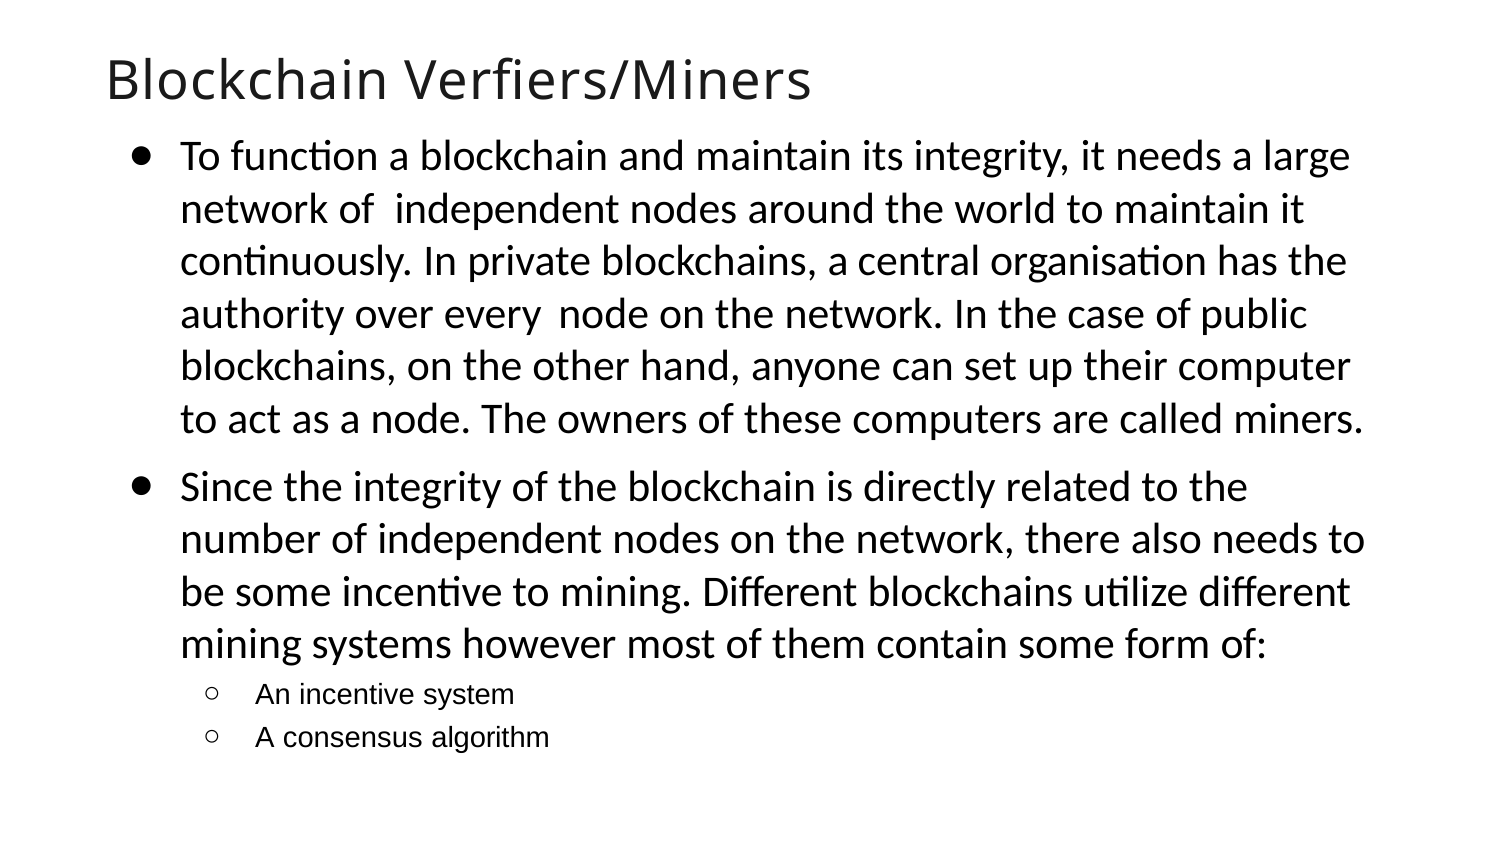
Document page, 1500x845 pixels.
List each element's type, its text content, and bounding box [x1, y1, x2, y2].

title Blockchain Verfiers/Miners [103, 0, 1397, 124]
list To function a blockchain and maintain its integrity, it needs a large network of independent nodes around the world to maintain it continuously. In private blockchains, a central organisation has the authority over every node on the network. In the case of public blockchains, on the other hand, anyone can set up their computer to act as a node. The owners of these computers are called miners. Since the integrity of the blockchain is directly related to the number of independent nodes on the network, there also needs to be some incentive to mining. Different blockchains utilize different mining systems however most of them contain some form of: An incentive system A consensus algorithm [103, 124, 1397, 754]
